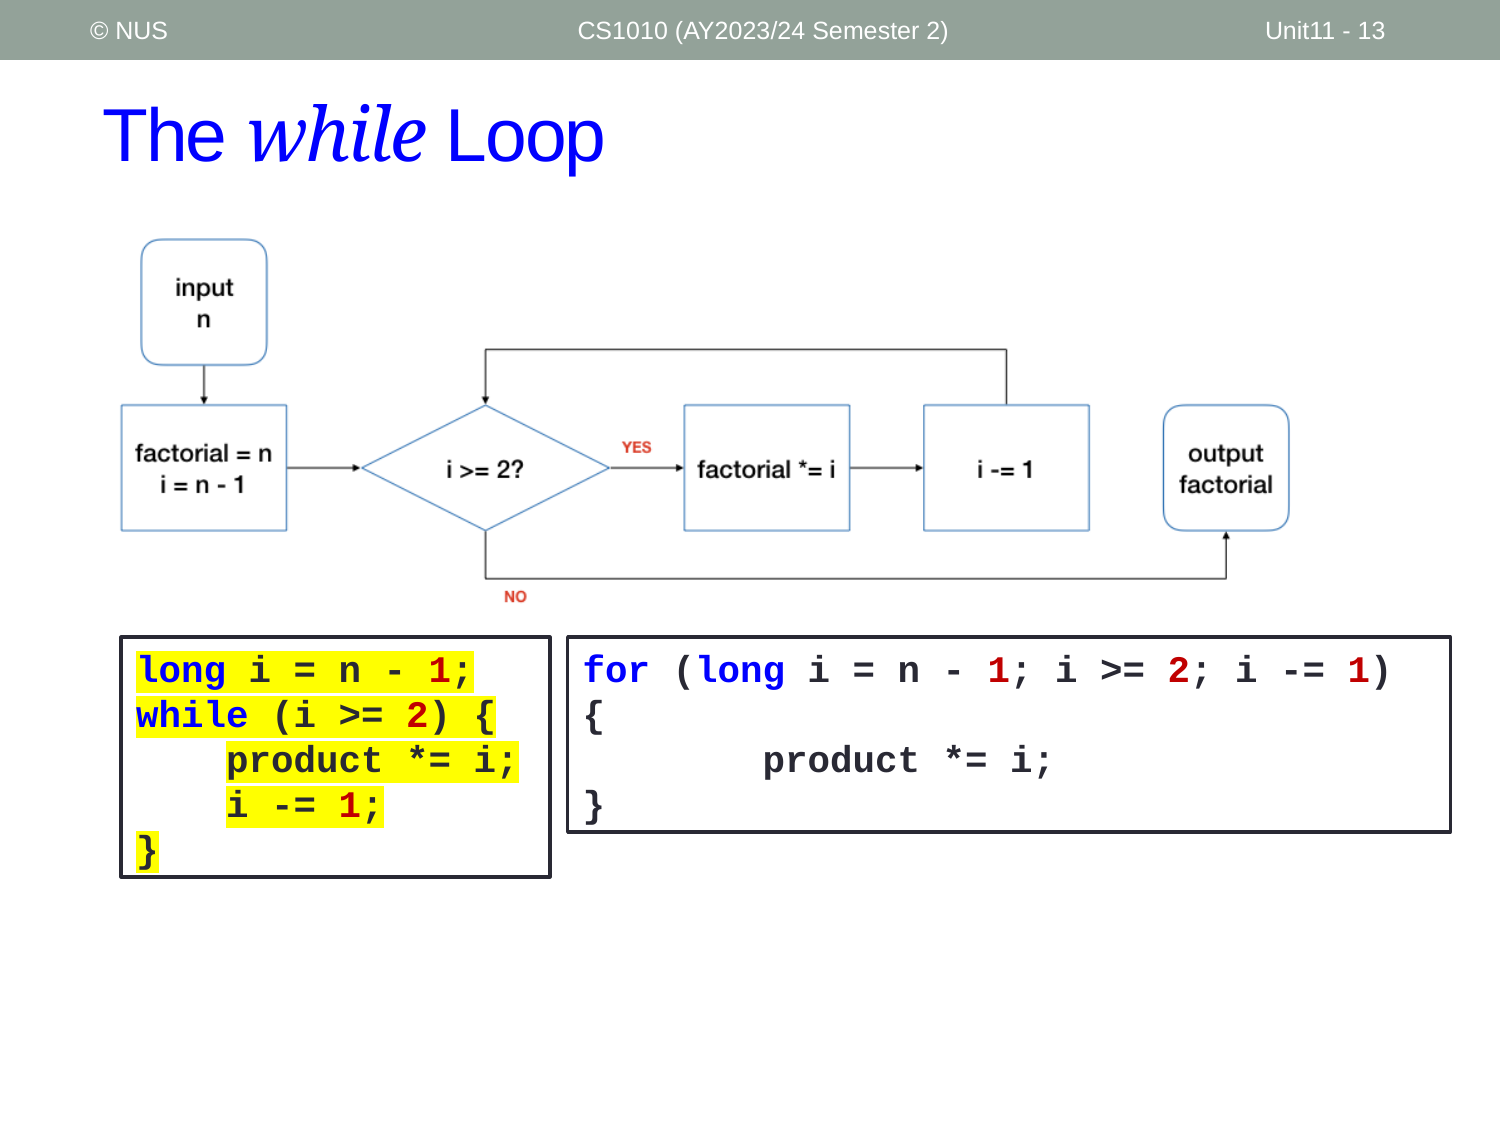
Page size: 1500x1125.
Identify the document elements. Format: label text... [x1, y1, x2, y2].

slide_number © NUS [75, 3, 550, 57]
footer CS1010 (AY2023/24 Semester 2) [562, 3, 1238, 57]
text_box for (long i = n - 1; i >= 2; i -= 1) { product *= i; } [565, 635, 1453, 834]
picture [74, 217, 1360, 720]
text_box long i = n - 1; while (i >= 2) { product *= i; i -= 1; } [119, 726, 552, 879]
slide_number Unit11 - 13 [1250, 3, 1425, 57]
title The while Loop [87, 62, 1463, 200]
